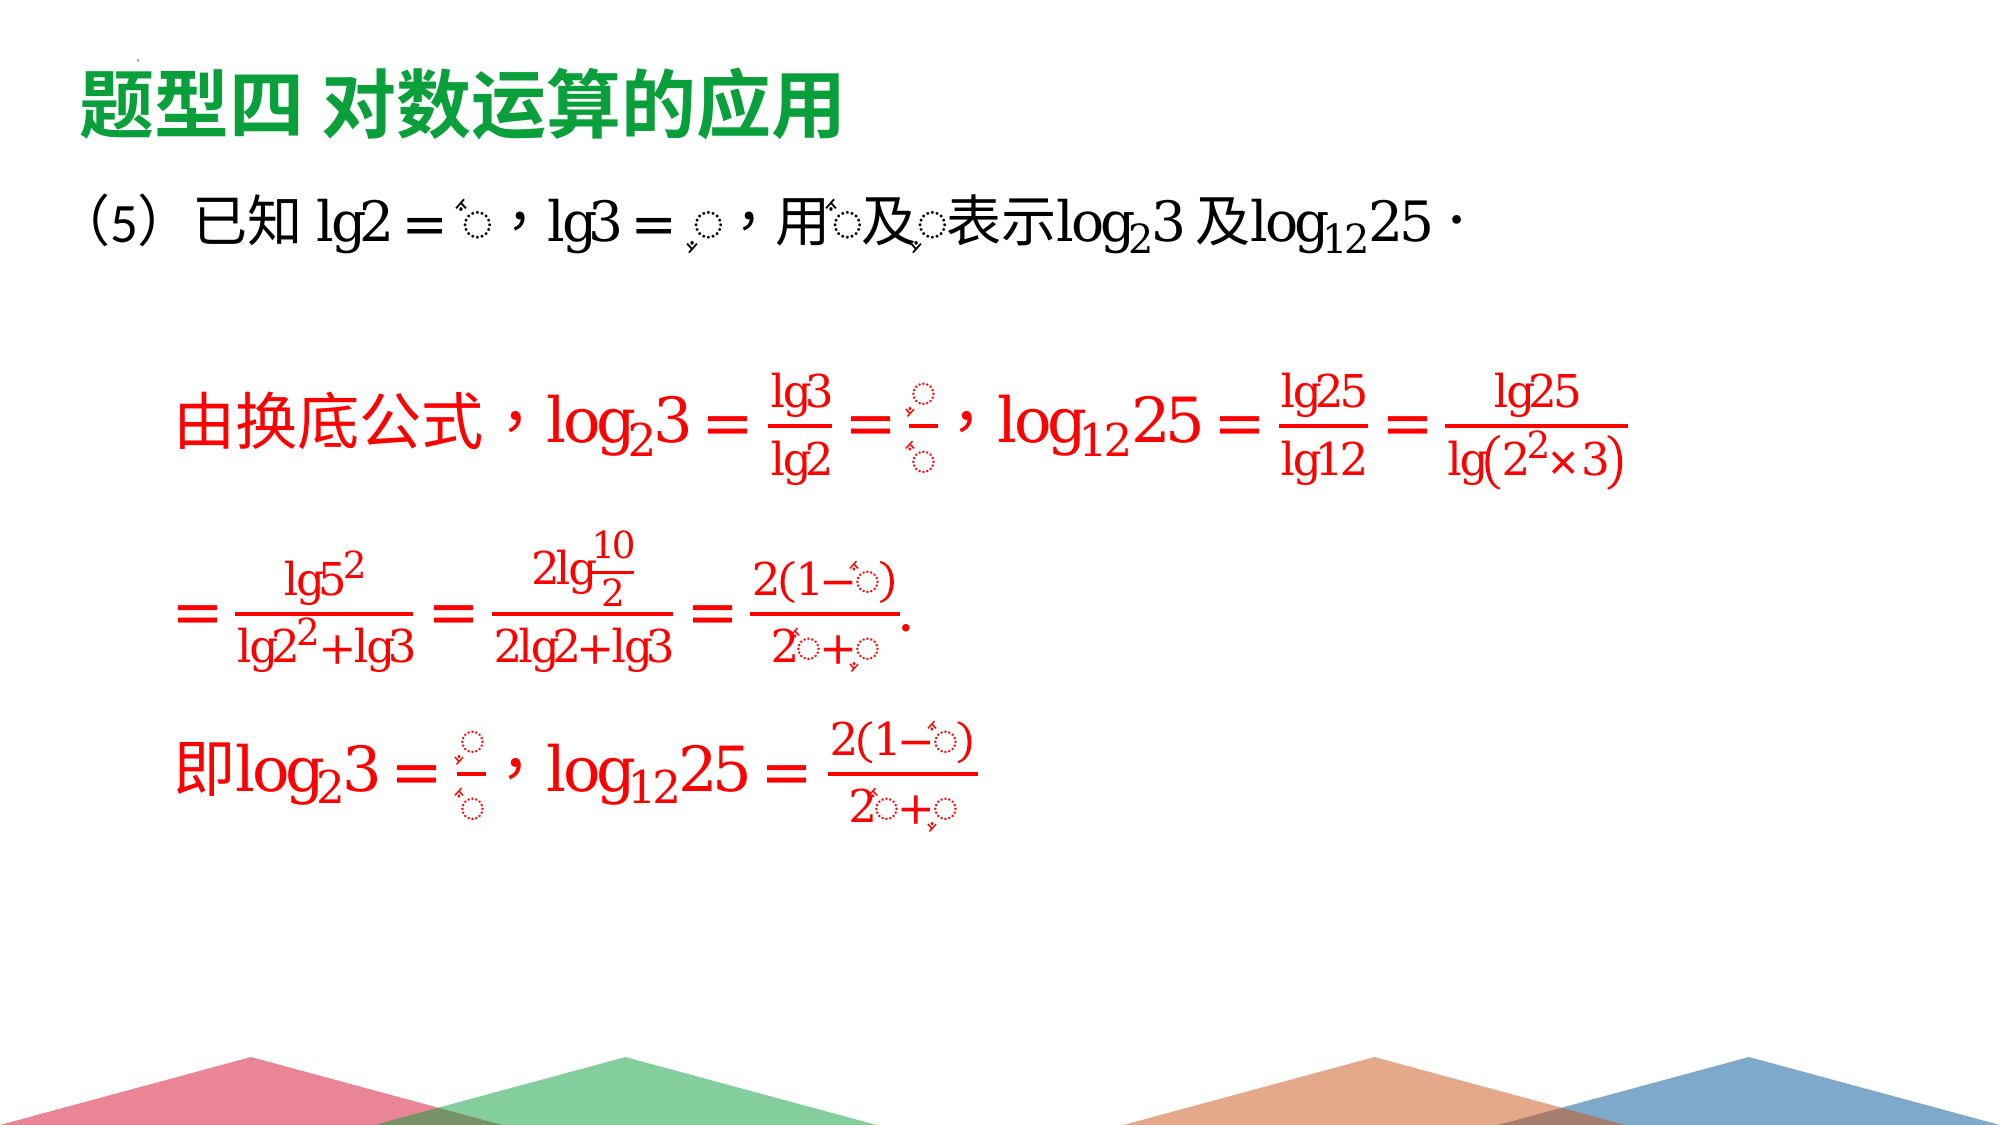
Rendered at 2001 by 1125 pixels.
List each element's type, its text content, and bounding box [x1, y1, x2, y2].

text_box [173, 355, 2000, 939]
text_box [1563, 1057, 2000, 1125]
text_box [1123, 1057, 1626, 1125]
text_box [374, 1057, 877, 1125]
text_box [55, 178, 1974, 310]
text_box [0, 1057, 437, 1125]
text_box 题型四 对数运算的应用 [64, 50, 1809, 156]
